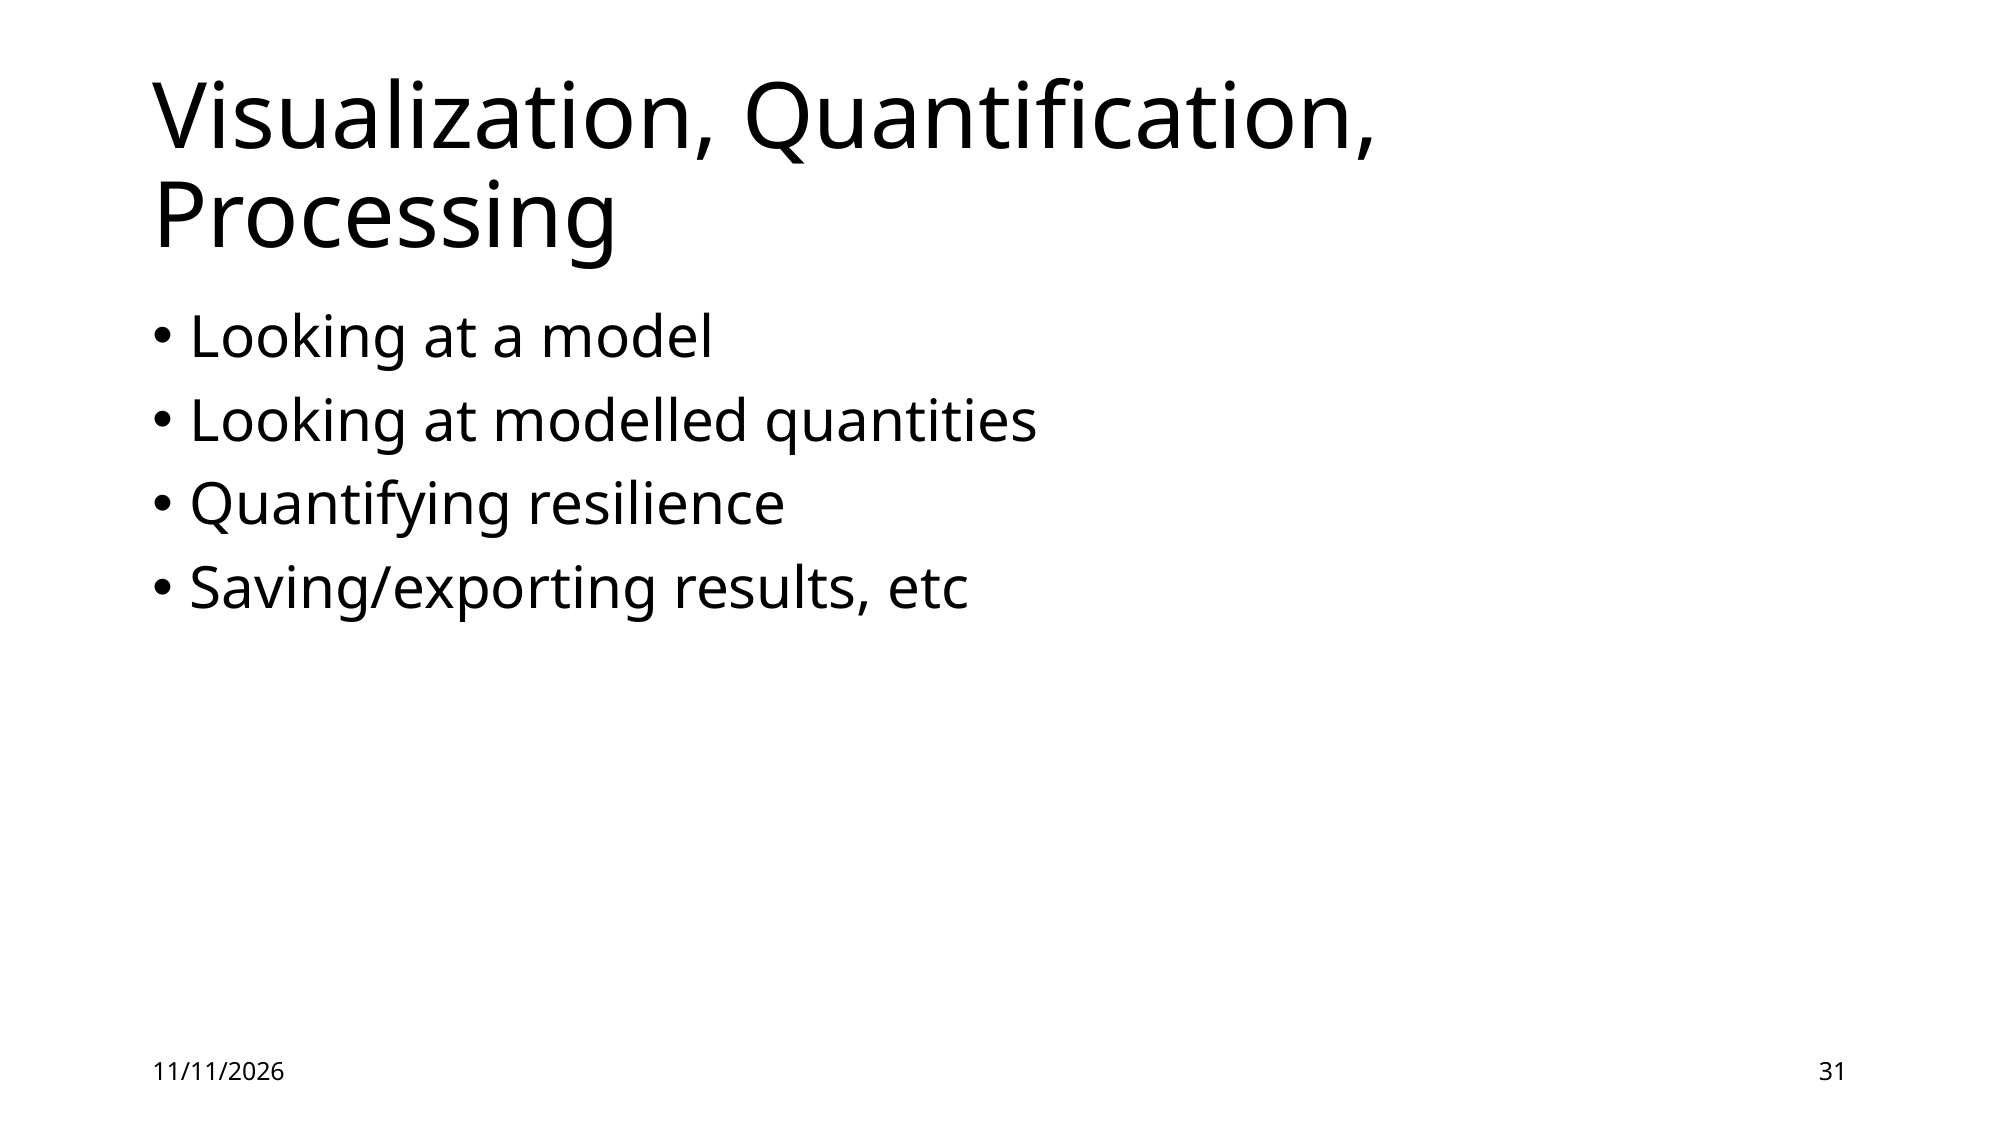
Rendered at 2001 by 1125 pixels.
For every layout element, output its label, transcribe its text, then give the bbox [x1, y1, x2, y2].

title Visualization, Quantification, Processing [137, 59, 1863, 278]
slide_number 31 [1412, 1042, 1863, 1103]
list Looking at a model Looking at modelled quantities Quantifying resilience Saving/exporting results, etc [137, 299, 1863, 1014]
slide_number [137, 1042, 588, 1103]
